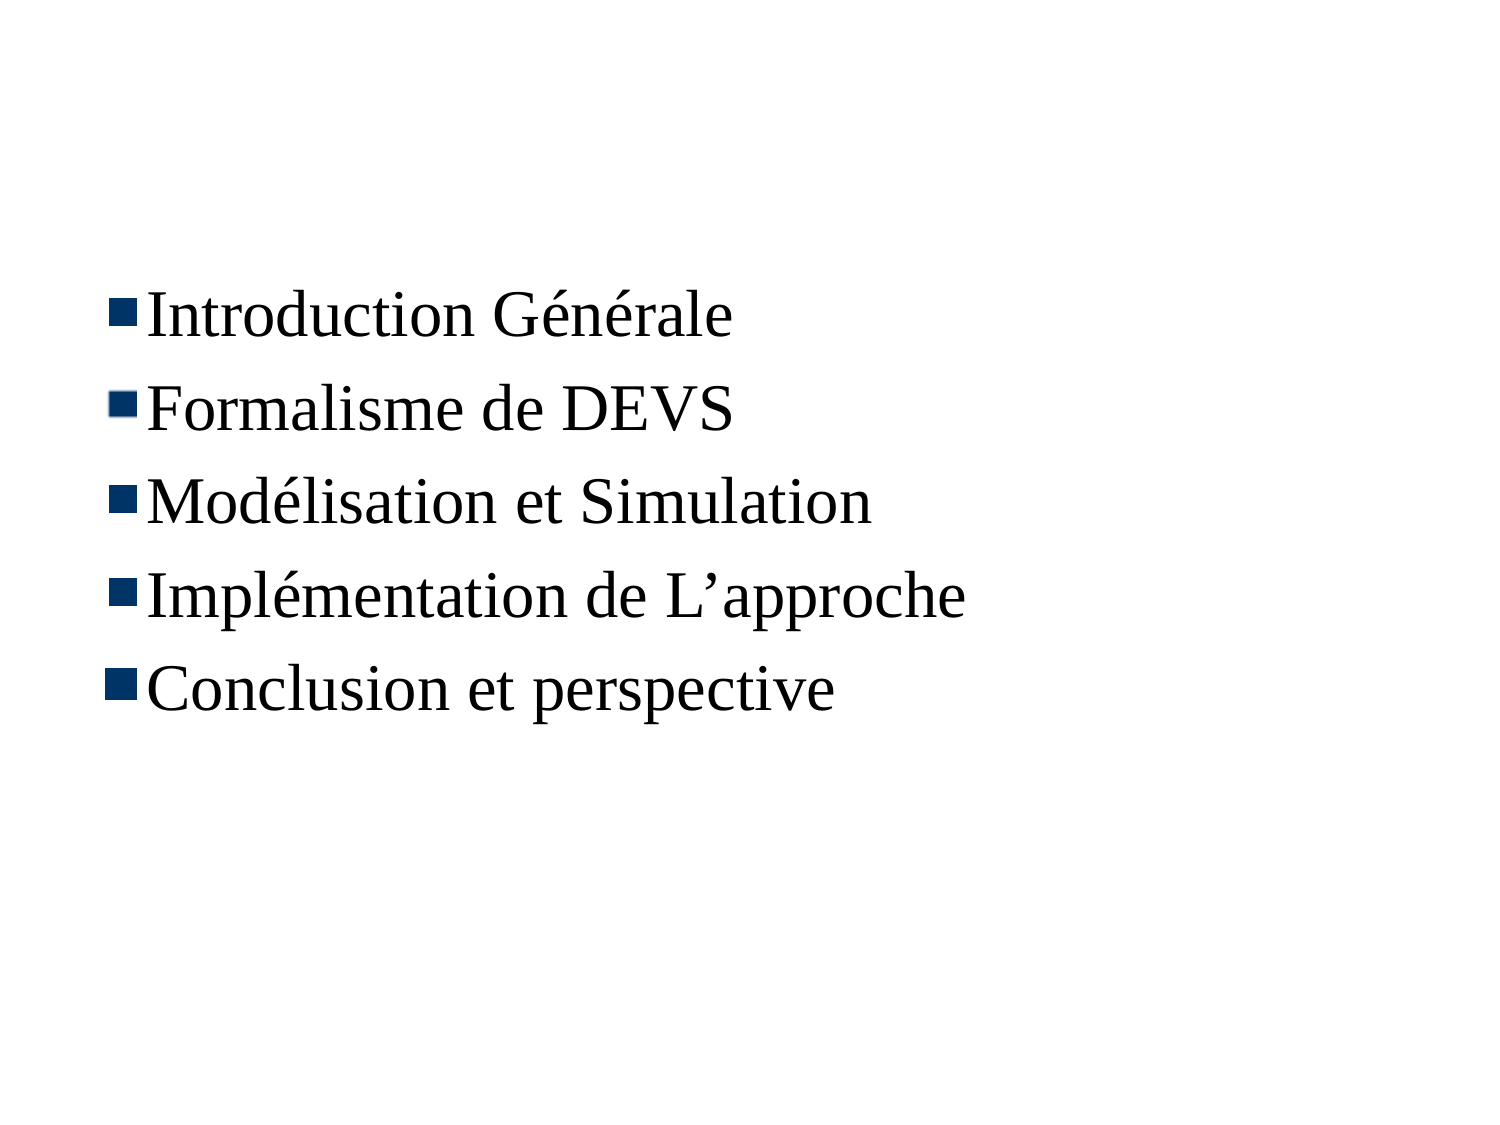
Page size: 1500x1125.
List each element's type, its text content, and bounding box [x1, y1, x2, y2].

list Introduction Générale Formalisme de DEVS Modélisation et Simulation Implémentation de L’approche Conclusion et perspective [75, 262, 1425, 1005]
picture [90, 660, 137, 708]
picture [90, 473, 137, 521]
picture [90, 380, 137, 427]
picture [90, 566, 137, 614]
picture [90, 286, 137, 334]
